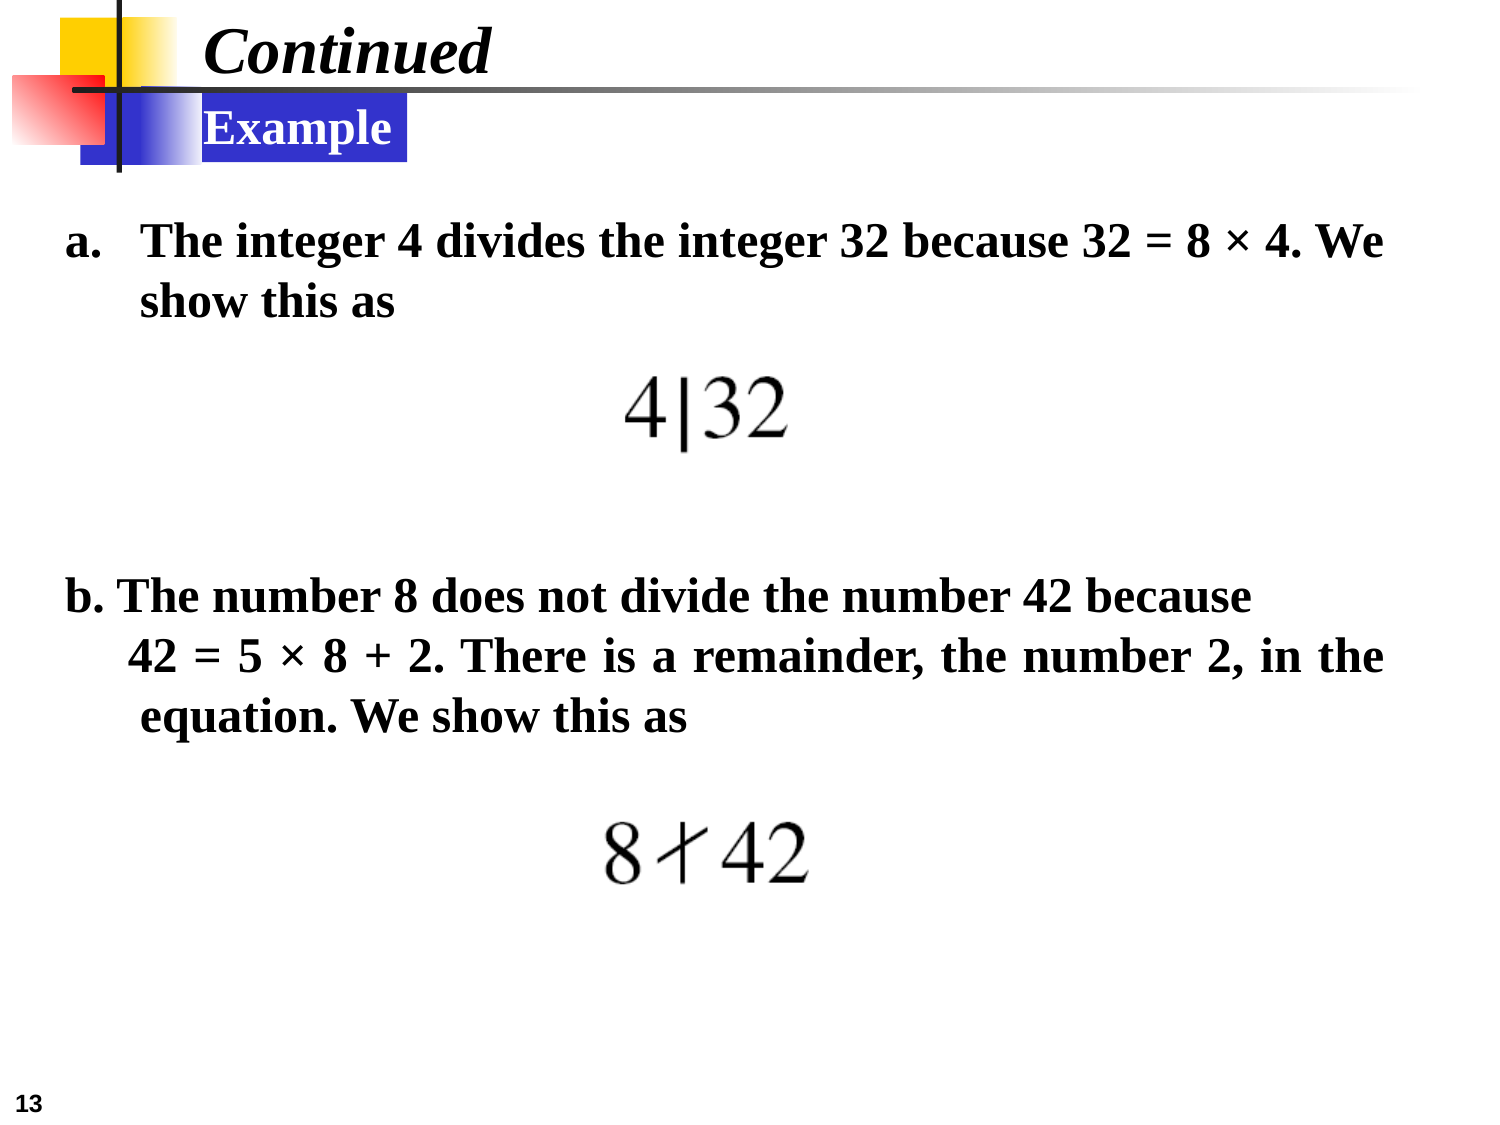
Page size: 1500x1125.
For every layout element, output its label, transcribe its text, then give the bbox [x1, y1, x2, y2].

picture [624, 344, 789, 463]
text_box [60, 17, 116, 86]
text_box [122, 93, 141, 165]
text_box [141, 93, 202, 165]
text_box [12, 75, 105, 145]
text_box [122, 17, 177, 86]
text_box [116, 0, 122, 87]
text_box Example [202, 95, 408, 163]
text_box [508, 87, 1423, 93]
slide_number 13 [0, 1050, 313, 1125]
picture [587, 800, 817, 913]
text_box Continued [188, 0, 508, 95]
text_box The integer 4 divides the integer 32 because 32 = 8 × 4. We show this as [49, 200, 1400, 335]
text_box [80, 93, 116, 165]
text_box [116, 93, 122, 173]
text_box b. The number 8 does not divide the number 42 because 42 = 5 × 8 + 2. There is a remainder, the number 2, in the equation. We show this as [49, 555, 1400, 750]
text_box [72, 87, 188, 93]
